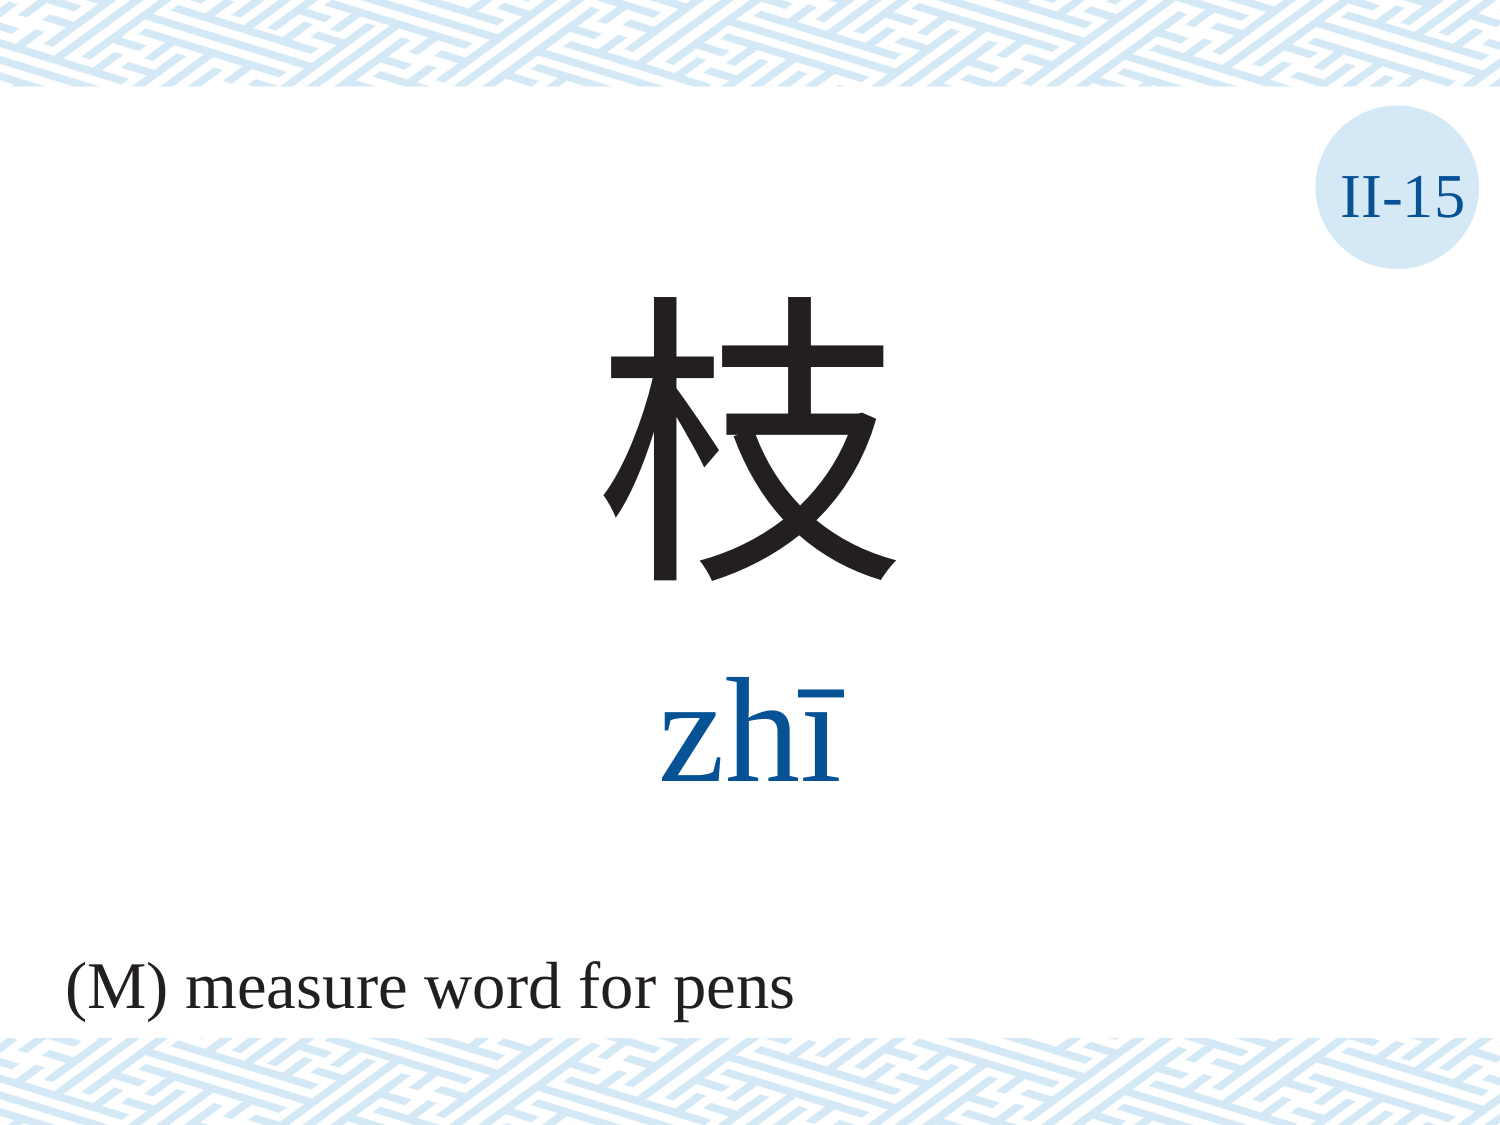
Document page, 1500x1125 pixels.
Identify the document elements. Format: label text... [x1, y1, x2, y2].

picture [0, 0, 1500, 1125]
text_box (M) measure word for pens [62, 942, 852, 1023]
text_box II-15 枝 zhī [593, 154, 1467, 812]
